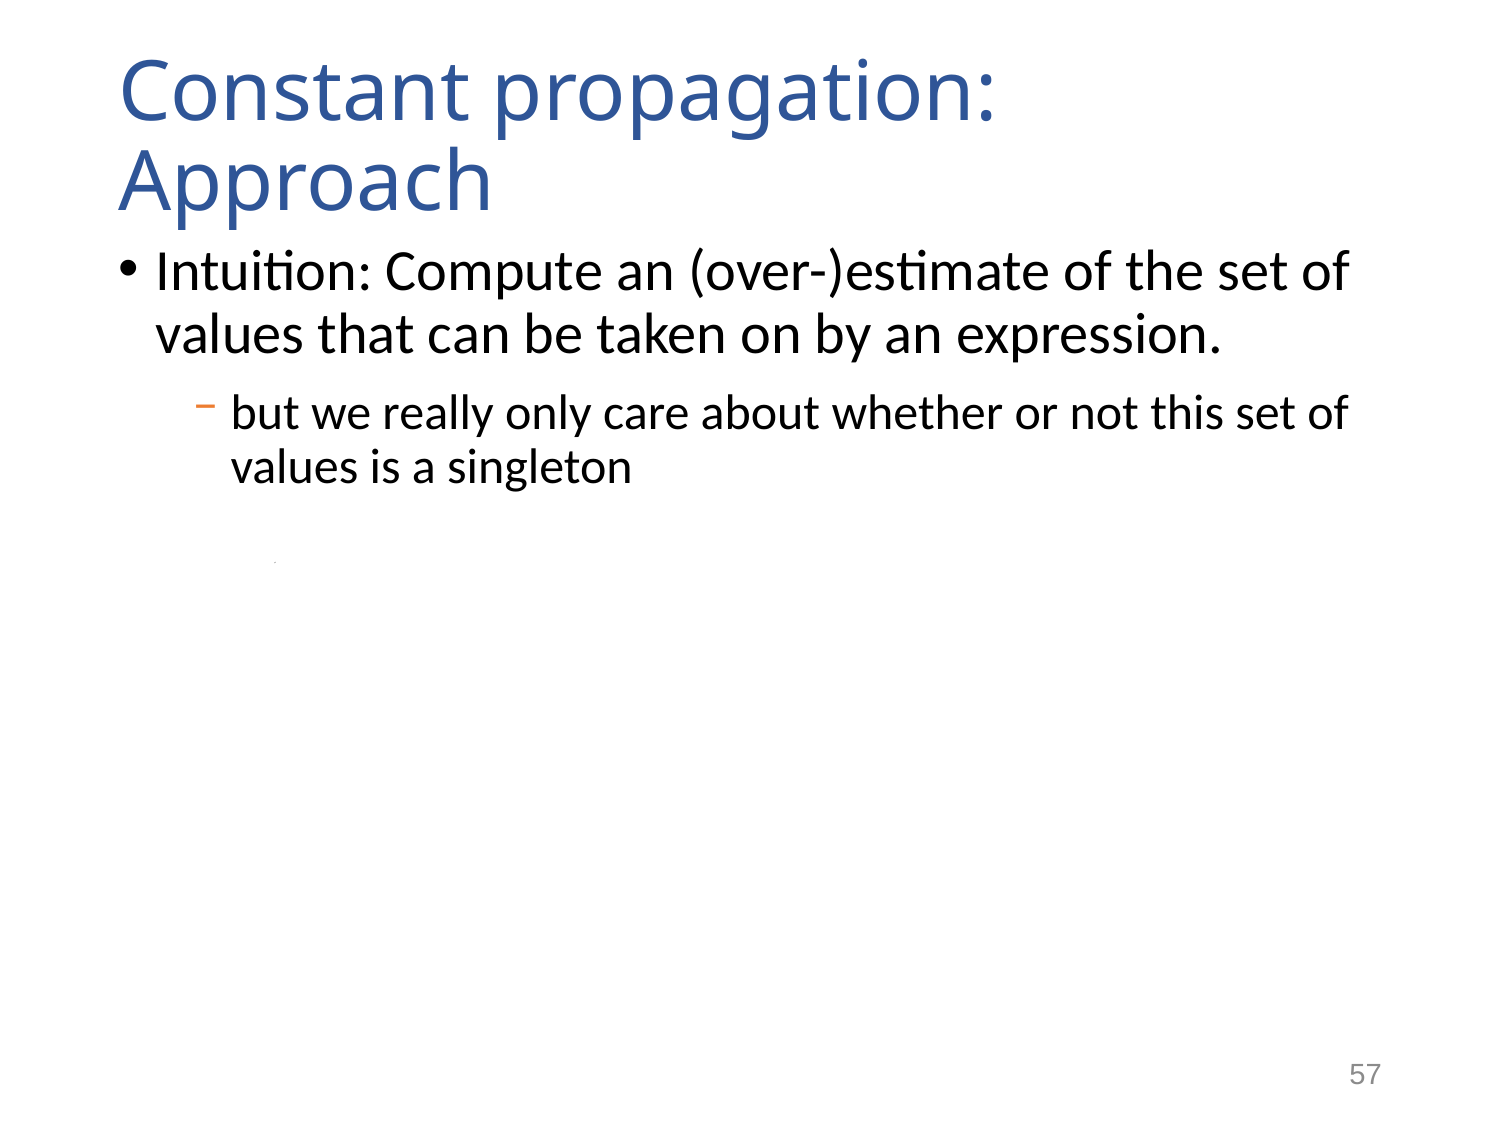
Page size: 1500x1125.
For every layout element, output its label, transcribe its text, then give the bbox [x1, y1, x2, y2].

slide_number 57 [1059, 1042, 1397, 1103]
title Constant propagation: Approach [103, 59, 1397, 218]
list Intuition: Compute an (over-)estimate of the set of values that can be taken on by an expression. but we really only care about whether or not this set of values is a singleton [103, 232, 1397, 535]
